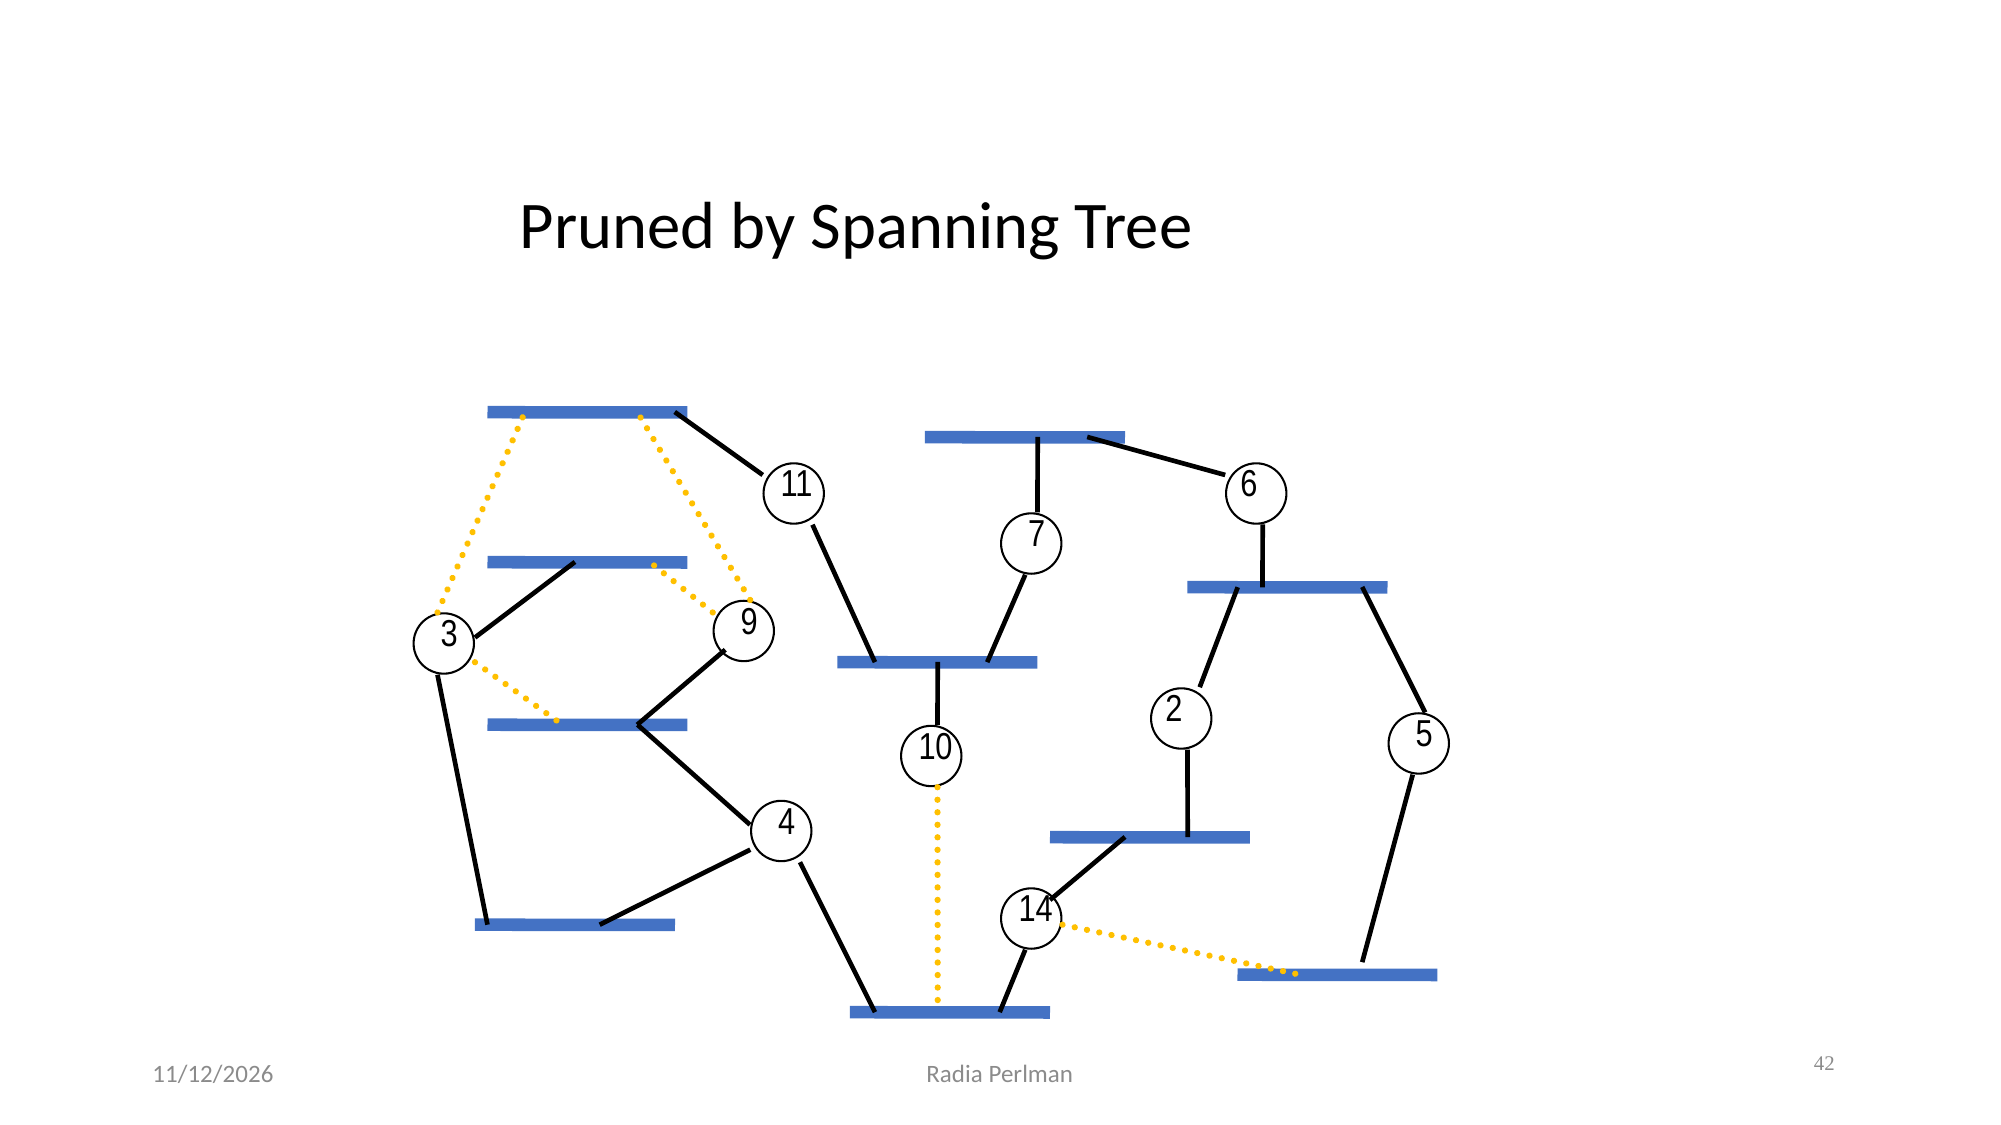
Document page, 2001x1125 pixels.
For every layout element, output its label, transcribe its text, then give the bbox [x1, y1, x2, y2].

text_box 3 [425, 609, 473, 662]
text_box 11 [765, 459, 828, 512]
text_box [1157, 693, 1212, 749]
text_box [1388, 719, 1443, 774]
text_box 10 [903, 722, 968, 774]
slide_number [137, 1042, 588, 1103]
text_box 14 [1003, 884, 1068, 937]
text_box [751, 807, 806, 862]
slide_number 42 [1416, 1025, 1850, 1100]
text_box 7 [1012, 509, 1061, 562]
text_box [769, 512, 818, 524]
text_box [1007, 937, 1056, 949]
text_box [1001, 520, 1056, 574]
text_box [1232, 468, 1287, 524]
text_box 5 [1400, 709, 1448, 762]
text_box [713, 607, 768, 662]
text_box [413, 619, 468, 674]
text_box 6 [1225, 459, 1273, 512]
text_box 4 [762, 797, 811, 849]
footer Radia Perlman [662, 1042, 1338, 1103]
text_box 2 [1150, 684, 1198, 737]
text_box [907, 774, 956, 787]
text_box 9 [725, 597, 773, 649]
text_box Pruned by Spanning Tree [504, 174, 1208, 270]
